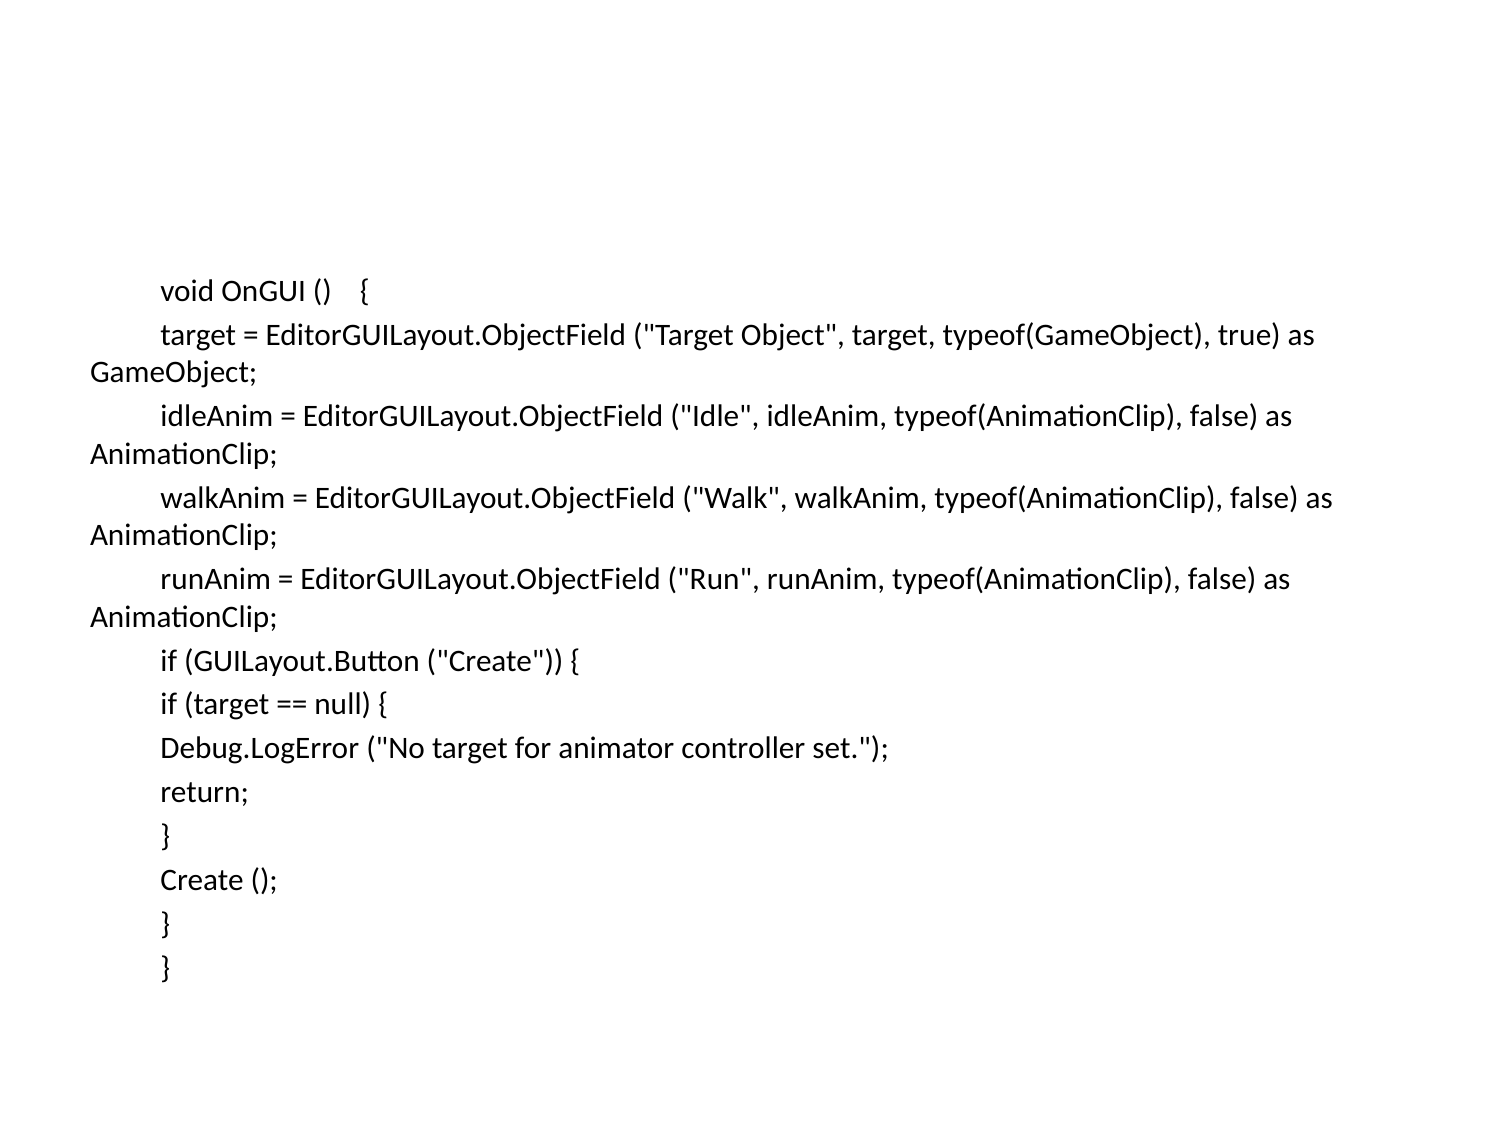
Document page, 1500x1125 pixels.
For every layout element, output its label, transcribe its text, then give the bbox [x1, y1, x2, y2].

list void OnGUI () { target = EditorGUILayout.ObjectField ("Target Object", target, typeof(GameObject), true) as GameObject; idleAnim = EditorGUILayout.ObjectField ("Idle", idleAnim, typeof(AnimationClip), false) as AnimationClip; walkAnim = EditorGUILayout.ObjectField ("Walk", walkAnim, typeof(AnimationClip), false) as AnimationClip; runAnim = EditorGUILayout.ObjectField ("Run", runAnim, typeof(AnimationClip), false) as AnimationClip; if (GUILayout.Button ("Create")) { if (target == null) { Debug.LogError ("No target for animator controller set."); return; } Create (); } } [75, 262, 1425, 1005]
